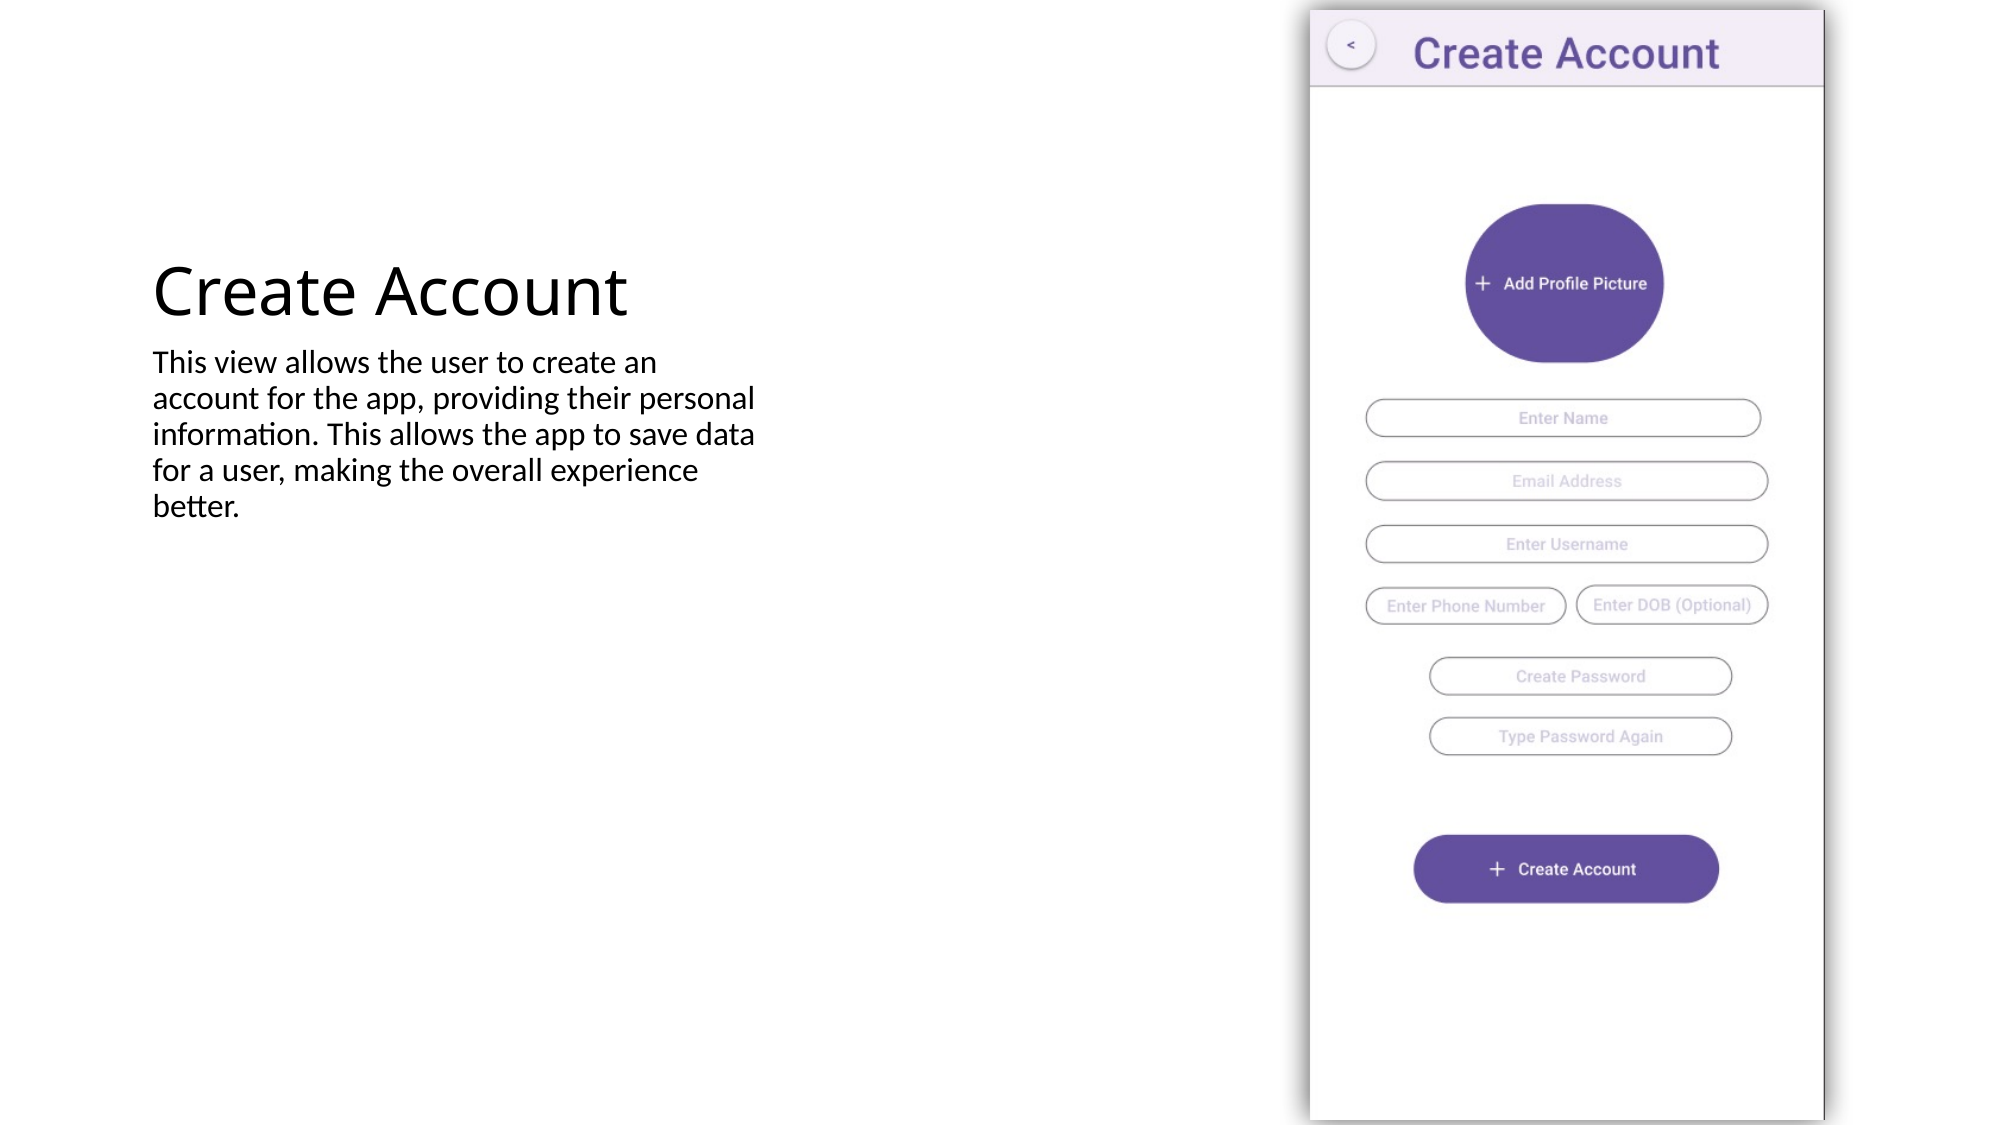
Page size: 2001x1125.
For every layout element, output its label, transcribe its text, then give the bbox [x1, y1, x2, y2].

title Create Account [137, 75, 783, 337]
list This view allows the user to create an account for the app, providing their personal information. This allows the app to save data for a user, making the overall experience better. [137, 337, 783, 963]
picture [1309, 10, 1825, 1120]
text_box [1309, 4, 1397, 10]
